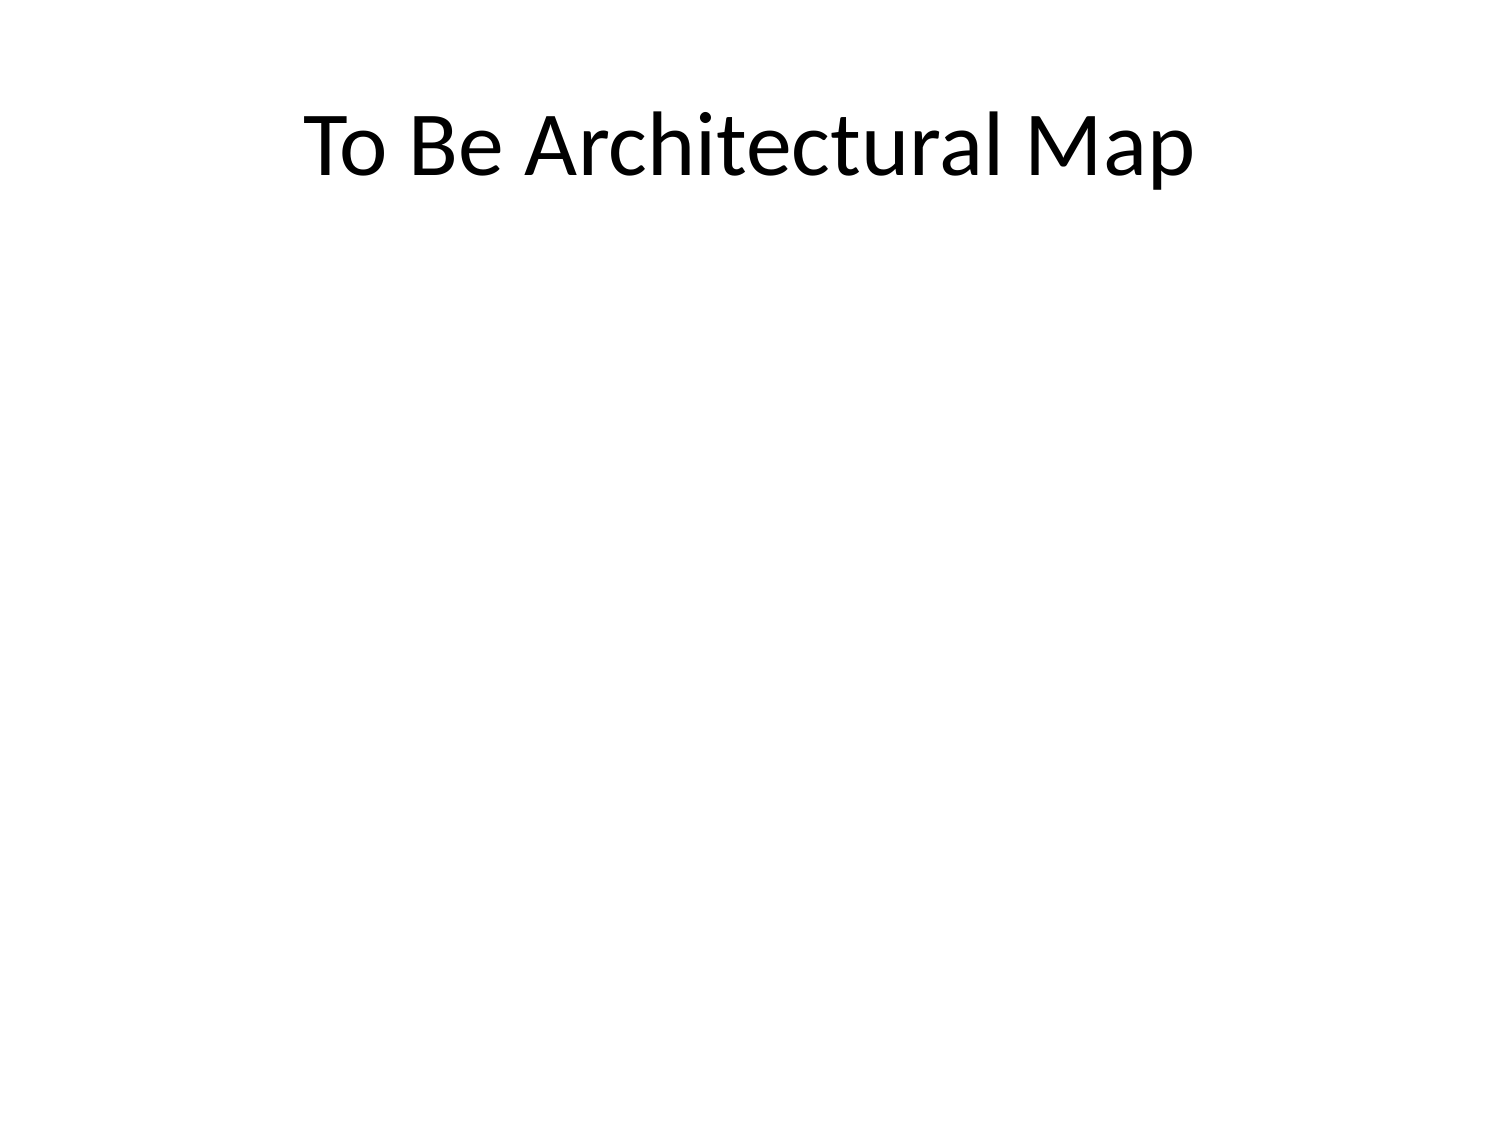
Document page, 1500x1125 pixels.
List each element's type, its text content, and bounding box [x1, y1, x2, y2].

title To Be Architectural Map [75, 45, 1425, 233]
